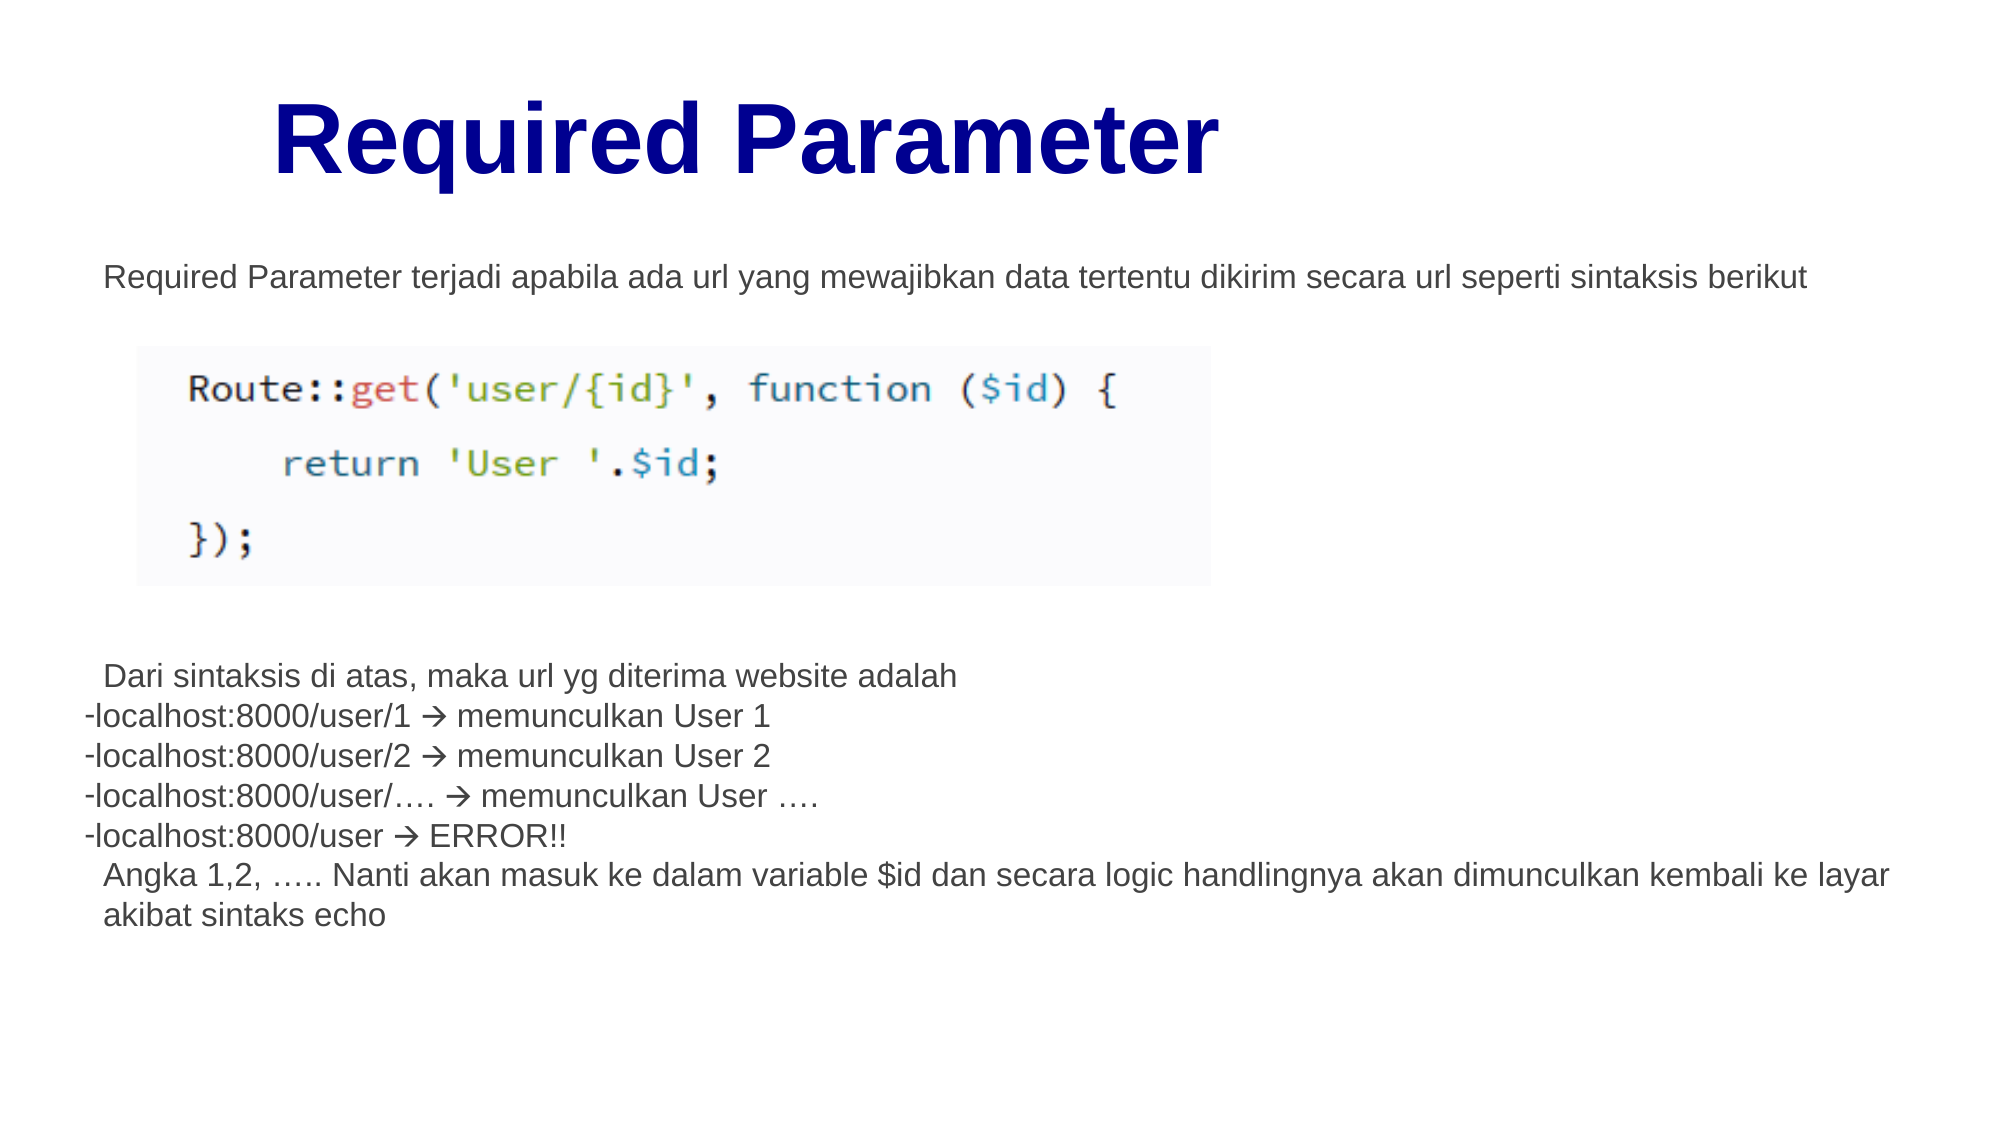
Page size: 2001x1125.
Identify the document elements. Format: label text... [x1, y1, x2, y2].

picture [132, 346, 1212, 587]
list Required Parameter terjadi apabila ada url yang mewajibkan data tertentu dikirim secara url seperti sintaksis berikut Dari sintaksis di atas, maka url yg diterima website adalah localhost:8000/user/1 🡪 memunculkan User 1 localhost:8000/user/2 🡪 memunculkan User 2 localhost:8000/user/…. 🡪 memunculkan User …. localhost:8000/user 🡪 ERROR!! Angka 1,2, ….. Nanti akan masuk ke dalam variable $id dan secara logic handlingnya akan dimunculkan kembali ke layar akibat sintaks echo [84, 254, 1916, 974]
title Required Parameter [272, 73, 1728, 254]
